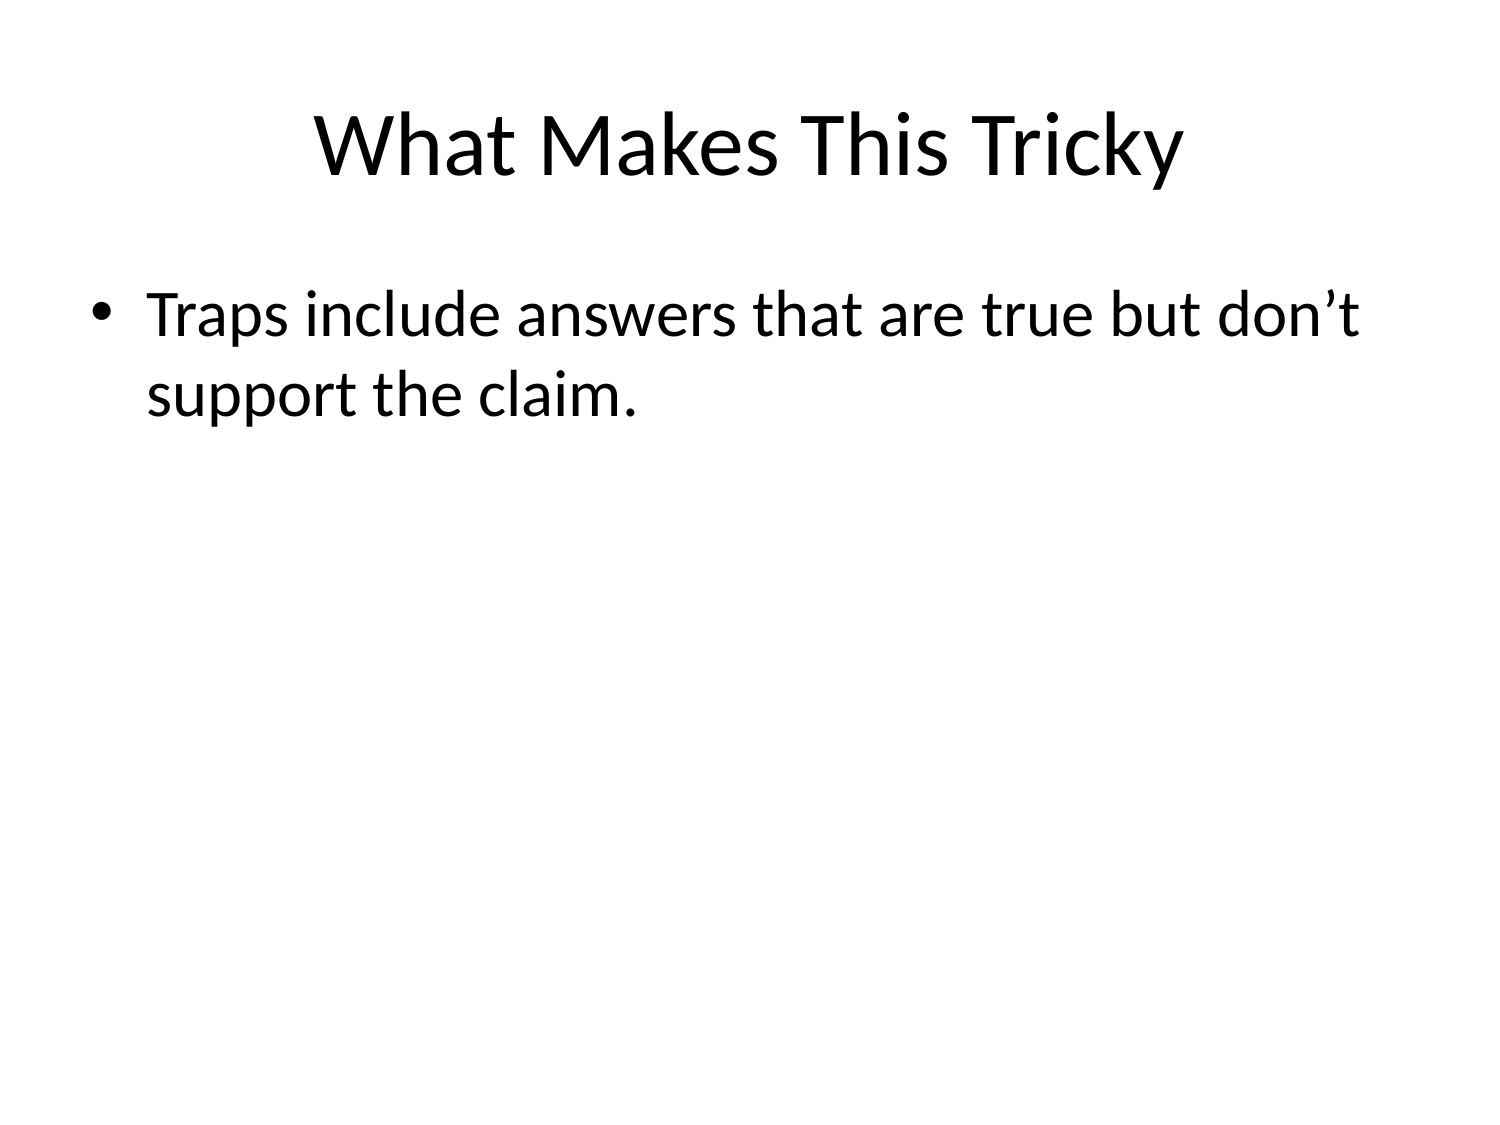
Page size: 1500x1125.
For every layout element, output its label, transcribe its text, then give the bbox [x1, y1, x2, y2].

title What Makes This Tricky [75, 45, 1425, 233]
list Traps include answers that are true but don’t support the claim. [75, 262, 1425, 1005]
